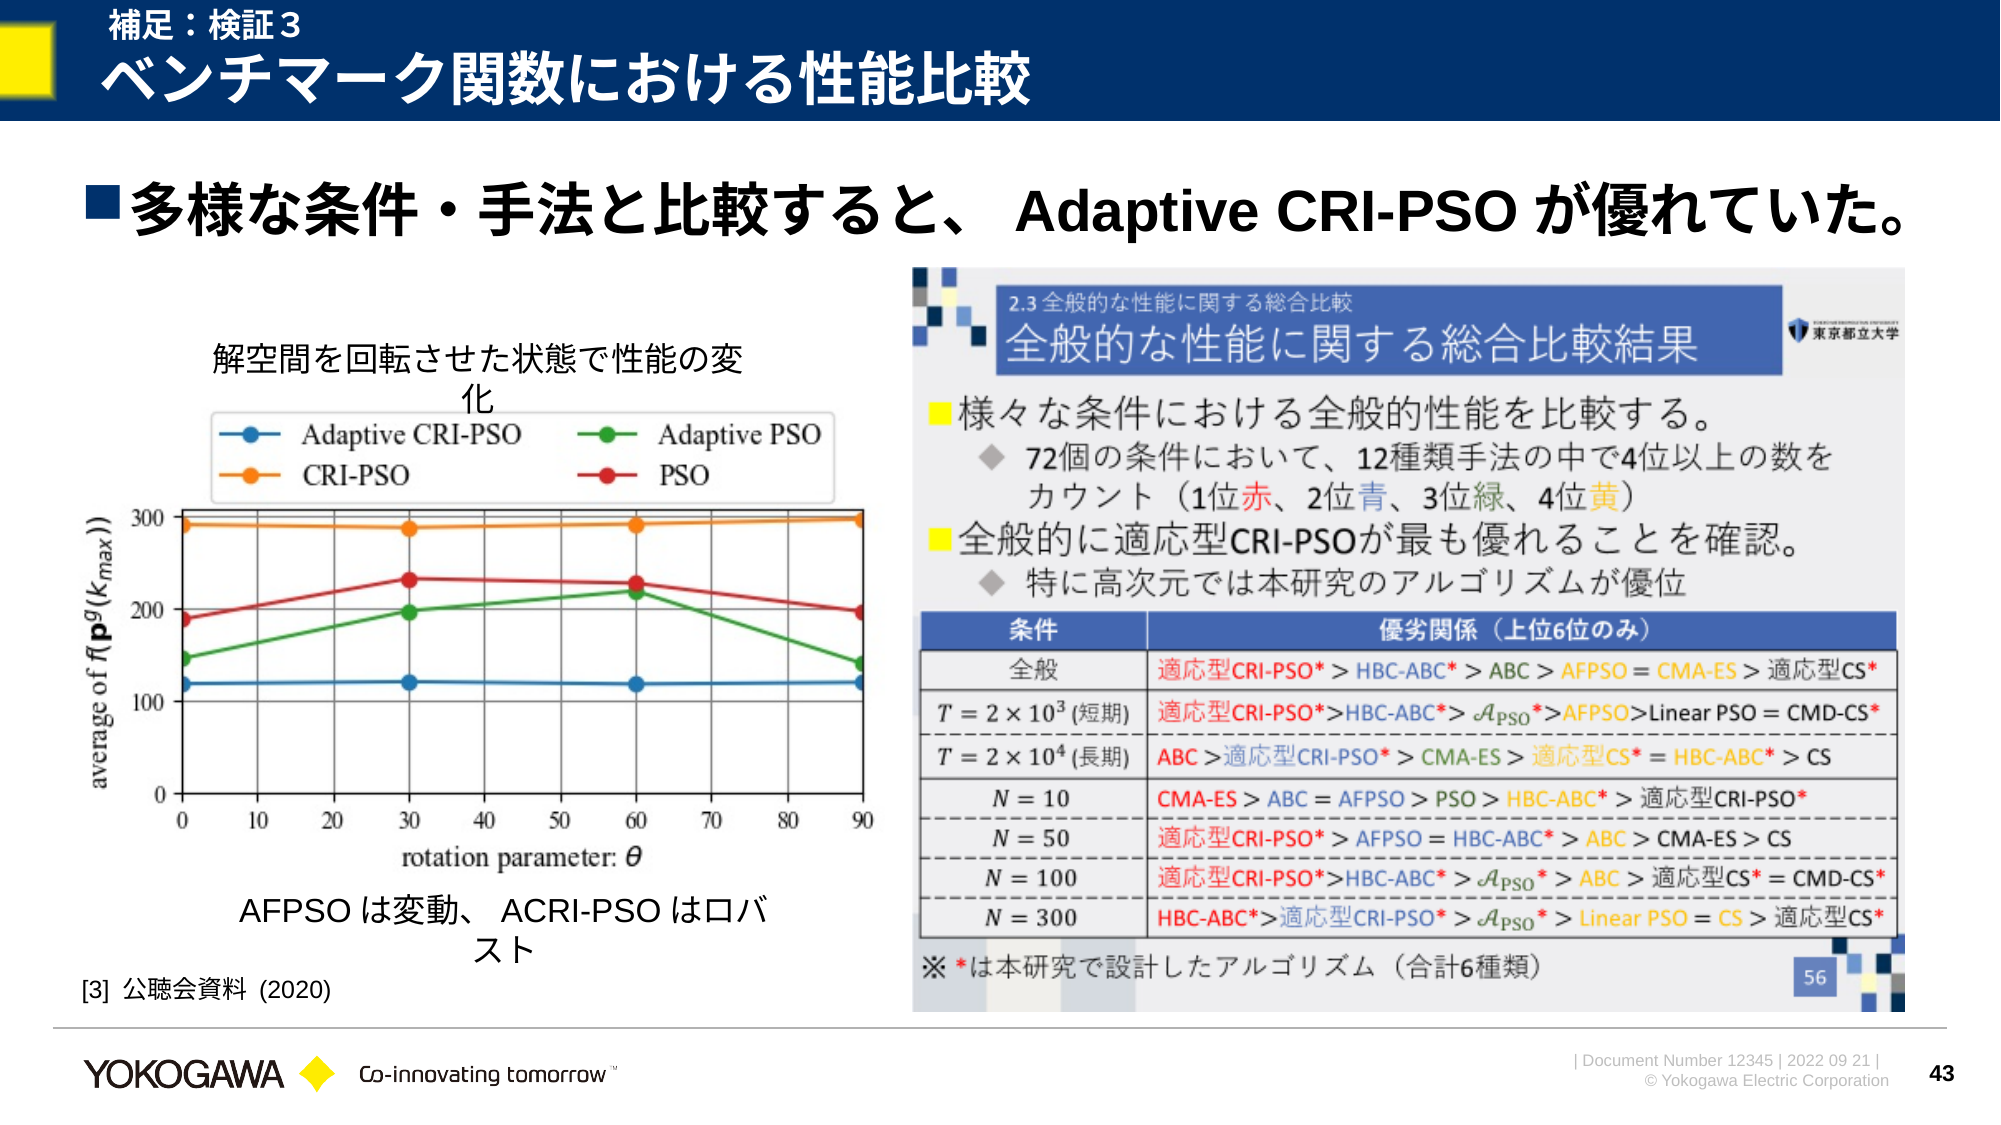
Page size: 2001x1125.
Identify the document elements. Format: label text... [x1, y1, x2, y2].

text_box 解空間を回転させた状態で性能の変化 [184, 331, 772, 395]
picture [912, 267, 1905, 1012]
text_box [3] 公聴会資料 (2020) [66, 966, 355, 1011]
text_box 多様な条件・手法と比較すると、Adaptive CRI-PSOが優れていた。 [66, 173, 1955, 268]
picture [0, 6, 69, 115]
text_box AFPSOは変動、ACRI-PSOはロバスト [210, 894, 798, 977]
text_box 補足：検証３ [93, 0, 559, 52]
picture [83, 1055, 617, 1093]
title ベンチマーク関数における性能比較 [84, 39, 1955, 125]
picture [66, 395, 890, 894]
slide_number 43 [1904, 1042, 1970, 1103]
